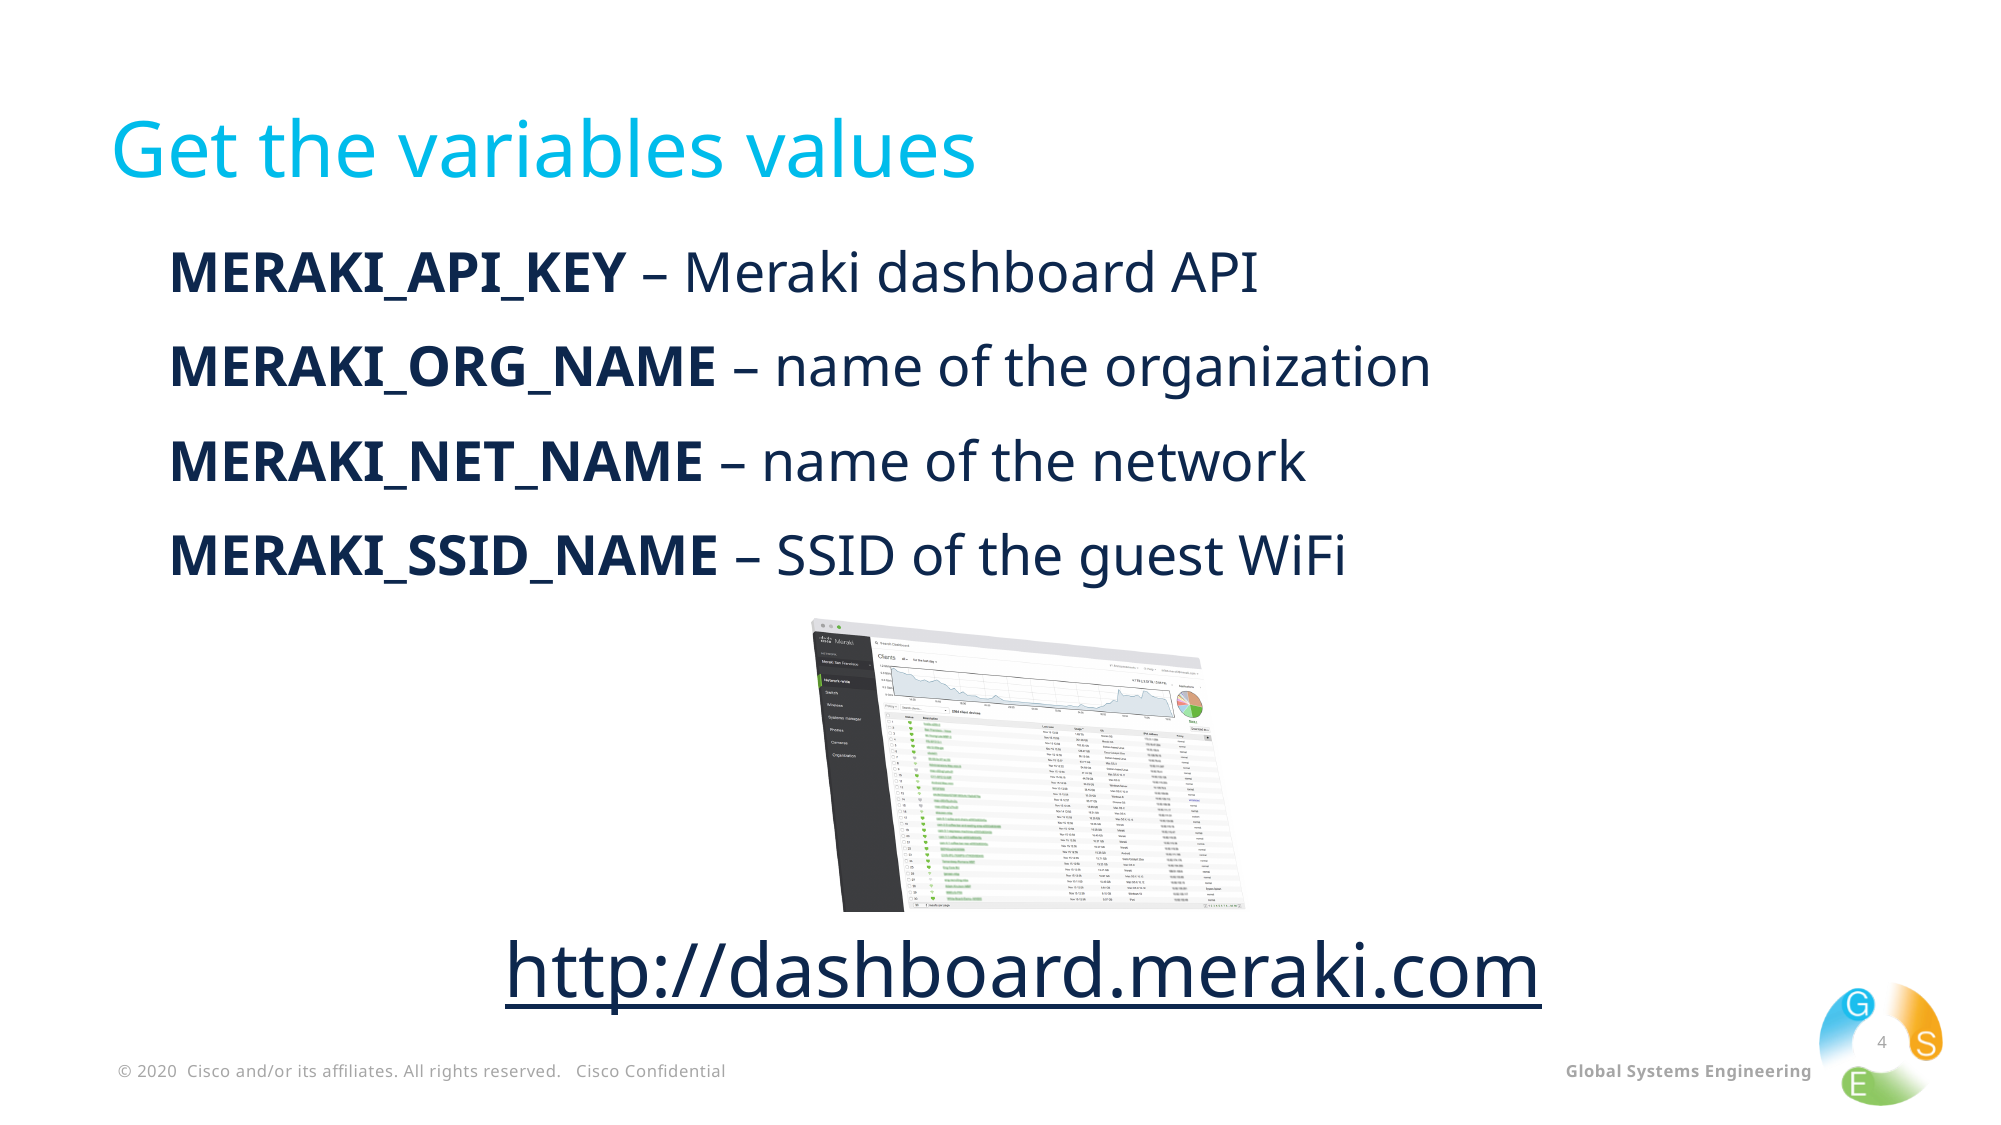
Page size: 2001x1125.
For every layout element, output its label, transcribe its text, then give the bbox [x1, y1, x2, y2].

title Get the variables values [95, 74, 1922, 235]
list MERAKI_API_KEY – Meraki dashboard API MERAKI_ORG_NAME – name of the organization MERAKI_NET_NAME – name of the network MERAKI_SSID_NAME – SSID of the guest WiFi http://dashboard.meraki.com [103, 235, 1914, 977]
picture [811, 618, 1250, 912]
picture [1819, 981, 1943, 1106]
